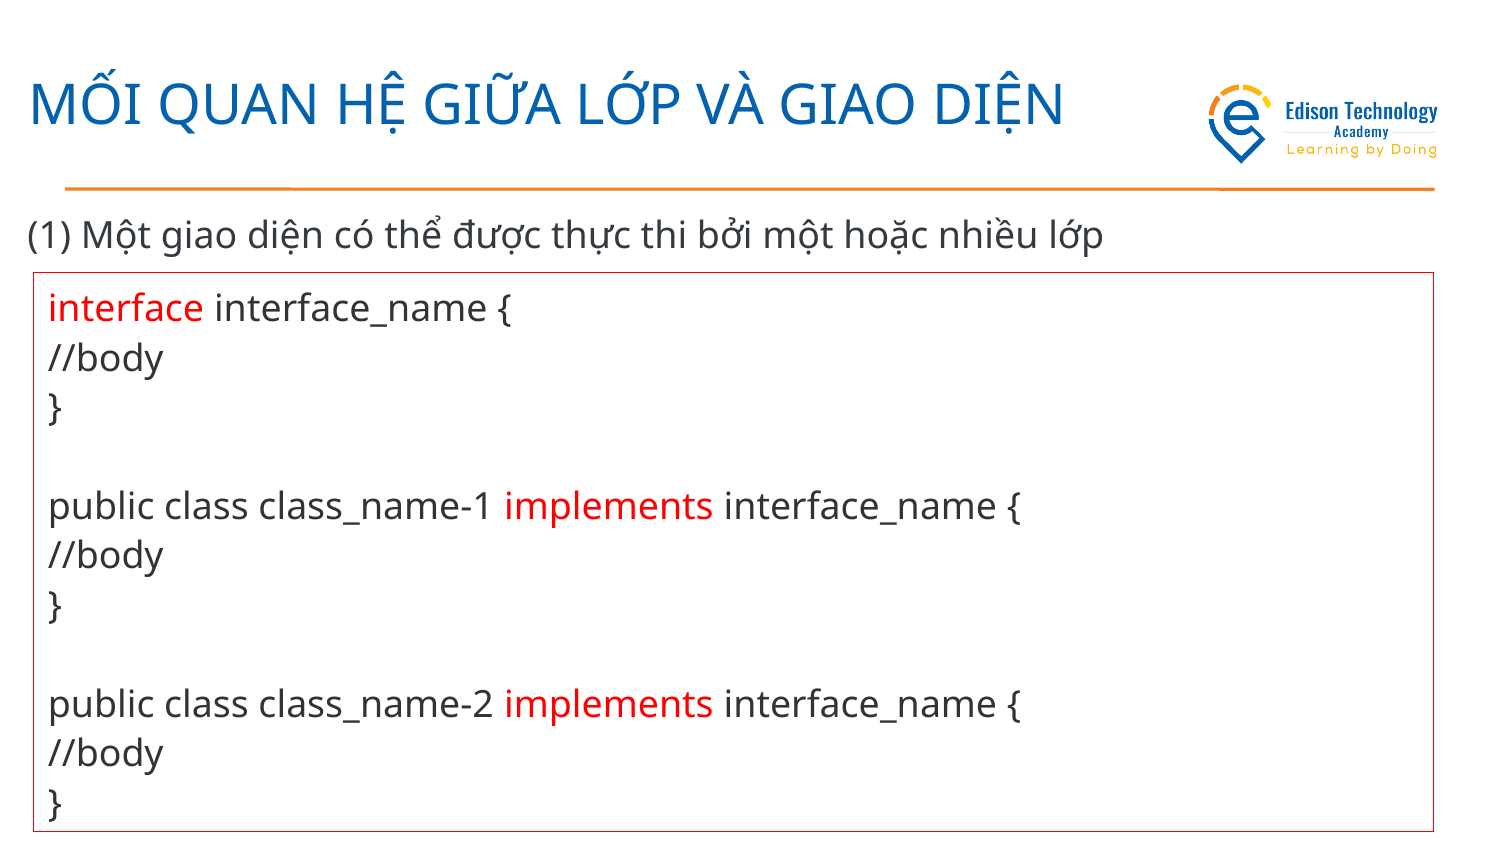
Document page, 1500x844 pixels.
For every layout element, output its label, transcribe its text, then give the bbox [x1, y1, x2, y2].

text_box (1) Một giao diện có thể được thực thi bởi một hoặc nhiều lớp [12, 200, 1258, 264]
picture [1147, 83, 1500, 167]
text_box interface interface_name { //body } public class class_name-1 implements interface_name { //body } public class class_name-2 implements interface_name { //body } [33, 272, 1434, 832]
title MỐI QUAN HỆ GIỮA LỚP VÀ GIAO DIỆN [13, 56, 1412, 151]
